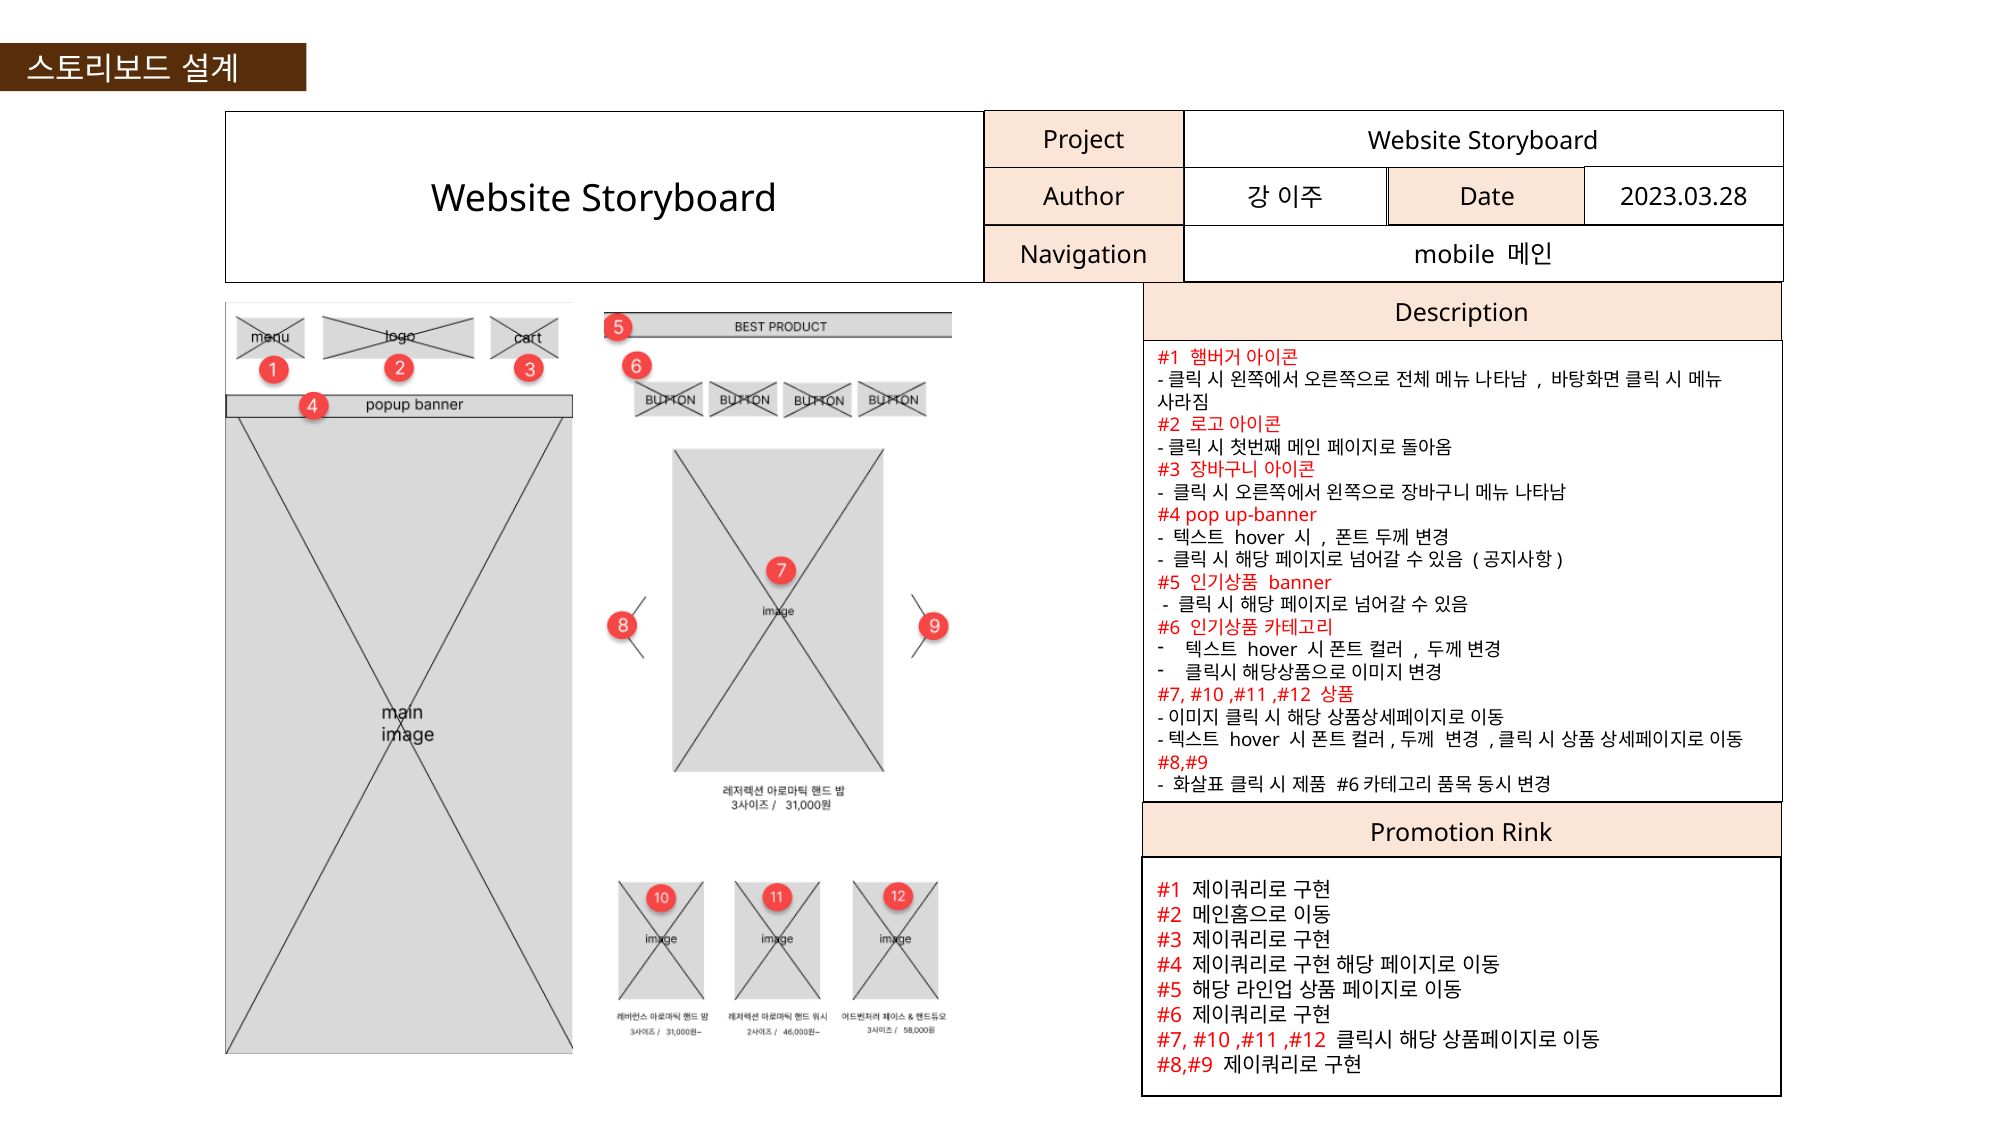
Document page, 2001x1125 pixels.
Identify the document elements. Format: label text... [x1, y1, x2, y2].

text_box #1 제이쿼리로 구현 #2 메인홈으로 이동 #3 제이쿼리로 구현 #4 제이쿼리로 구현 해당 페이지로 이동 #5 해당 라인업 상품 페이지로 이동 #6 제이쿼리로 구현 #7, #10 ,#11 ,#12 클릭시 해당 상품페이지로 이동 #8,#9 제이쿼리로 구현 [1141, 856, 1782, 1097]
text_box Project [984, 109, 1184, 166]
text_box Description [1142, 281, 1782, 339]
text_box 2023.03.28 [1584, 165, 1784, 225]
text_box Navigation [984, 224, 1184, 284]
text_box Website Storyboard [224, 110, 984, 284]
text_box Author [984, 166, 1183, 224]
text_box Promotion Rink [1141, 802, 1782, 856]
text_box #1 햄버거 아이콘 -클릭 시 왼쪽에서 오른쪽으로 전체 메뉴 나타남 , 바탕화면 클릭 시 메뉴 사라짐 #2 로고 아이콘 -클릭 시 첫번째 메인 페이지로 돌아옴 #3 장바구니 아이콘 - 클릭 시 오른쪽에서 왼쪽으로 장바구니 메뉴 나타남 #4 pop up-banner - 텍스트 hover 시 , 폰트 두께 변경 - 클릭 시 해당 페이지로 넘어갈 수 있음 (공지사항) #5 인기상품 banner - 클릭 시 해당 페이지로 넘어갈 수 있음 #6 인기상품 카테고리 텍스트 hover 시 폰트 컬러 , 두께 변경 클릭시 해당상품으로 이미지 변경 #7, #10 ,#11 ,#12 상품 -이미지 클릭 시 해당 상품상세페이지로 이동 -텍스트 hover 시 폰트 컬러,두께 변경 ,클릭 시 상품 상세페이지로 이동 #8,#9 - 화살표 클릭 시 제품 #6카테고리 품목 동시 변경 [1142, 339, 1783, 802]
text_box mobile 메인 [1184, 225, 1784, 283]
text_box Website Storyboard [1184, 110, 1784, 166]
picture [604, 312, 952, 1066]
text_box 강 이주 [1183, 166, 1388, 226]
text_box Date [1388, 166, 1587, 226]
picture [225, 302, 573, 1054]
text_box 스토리보드 설계 [0, 43, 307, 92]
